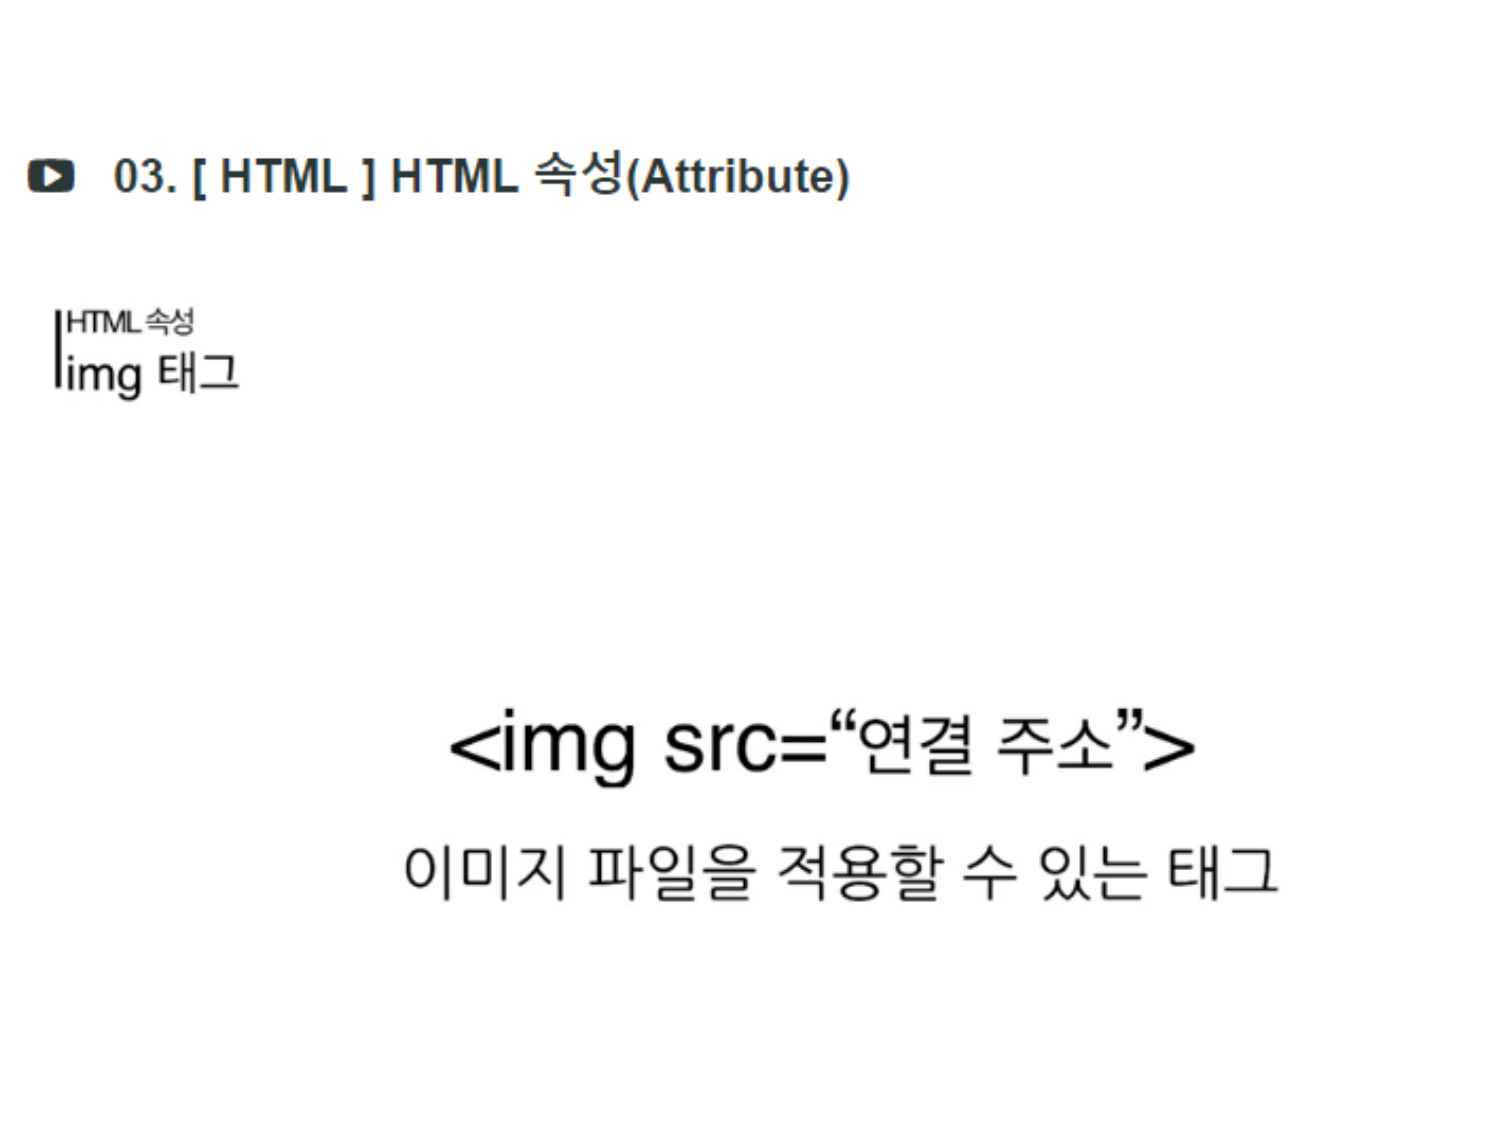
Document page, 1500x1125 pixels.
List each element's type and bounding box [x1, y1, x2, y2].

picture [5, 122, 1500, 1125]
